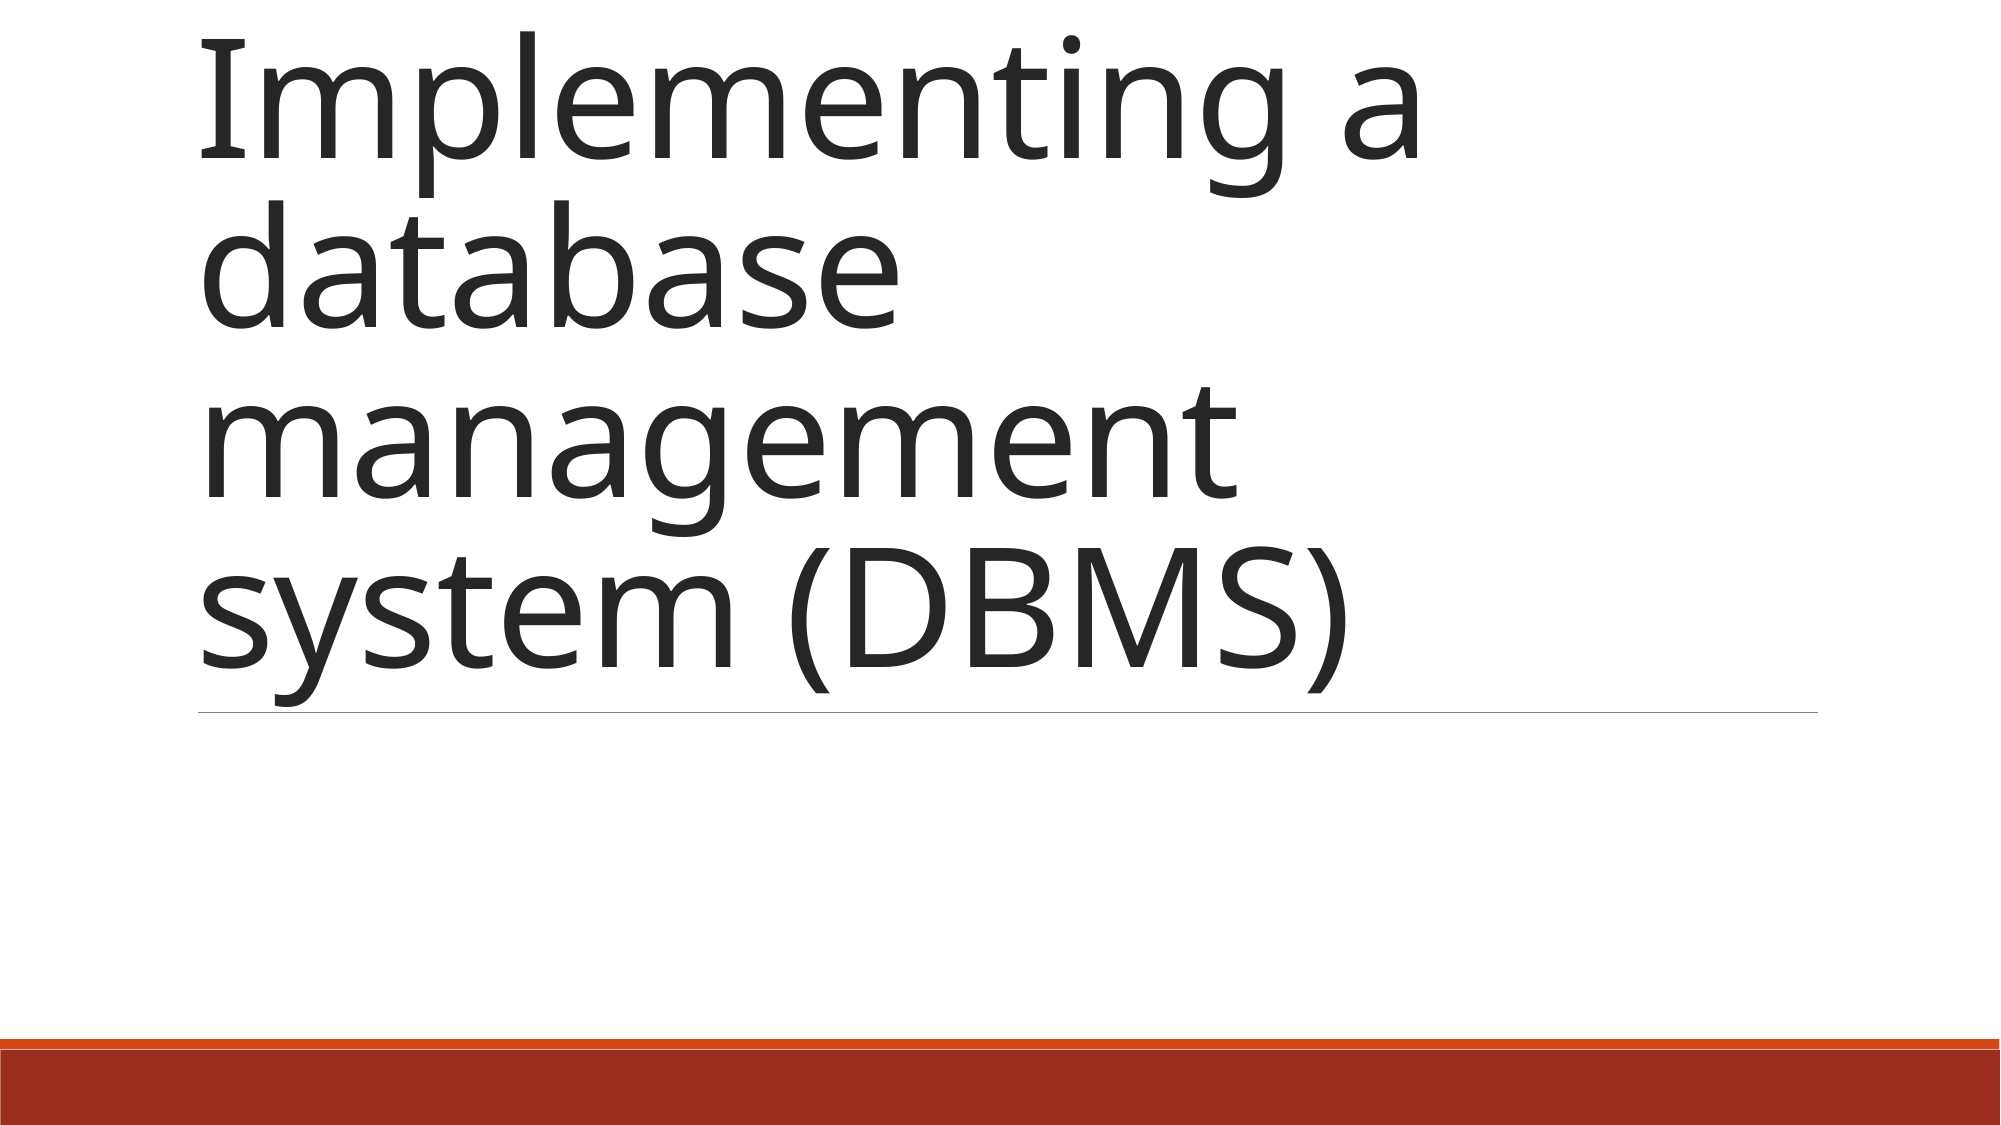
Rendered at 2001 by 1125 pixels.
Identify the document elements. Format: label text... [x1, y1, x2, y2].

title Implementing a database management system (DBMS) [180, 124, 1830, 710]
